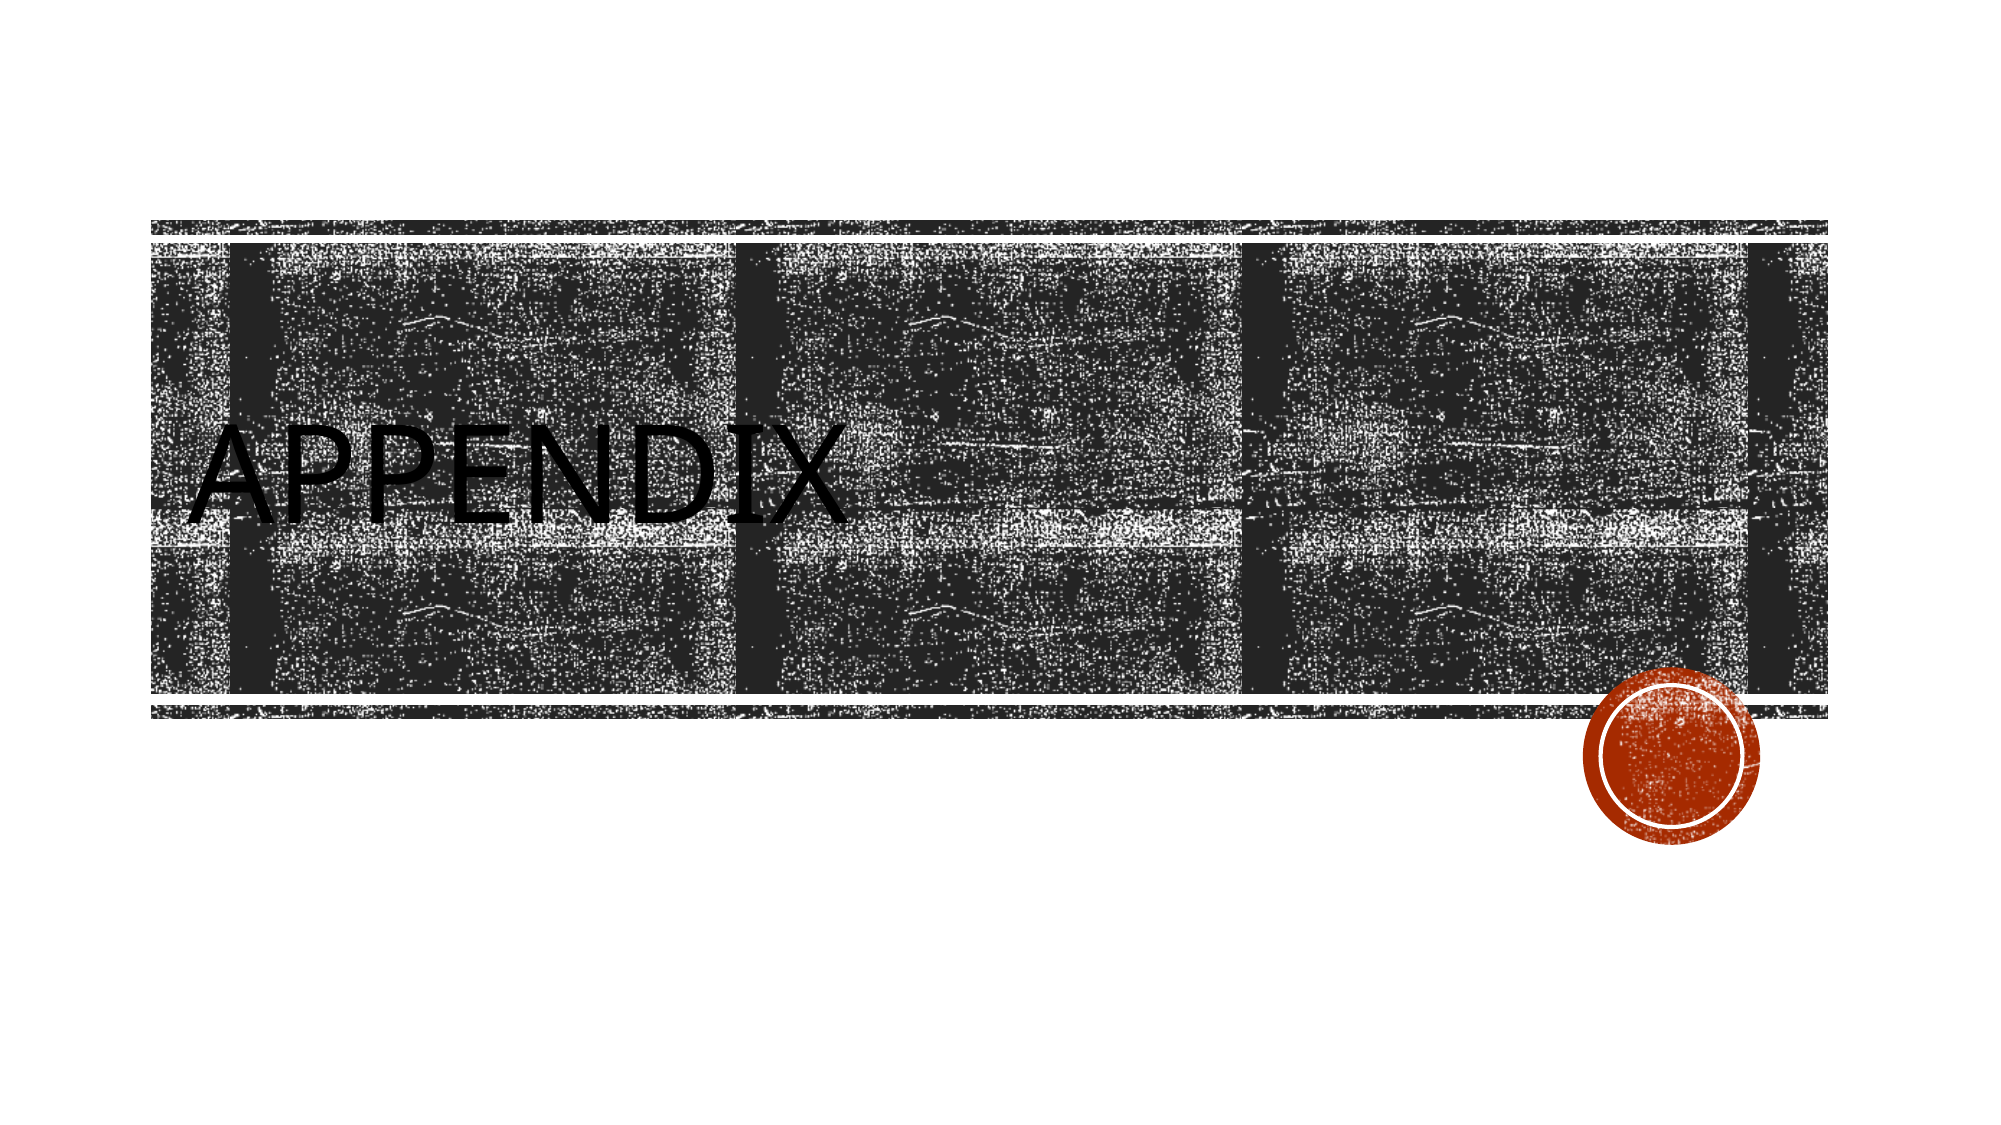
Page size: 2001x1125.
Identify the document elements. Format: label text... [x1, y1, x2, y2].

title appendix [172, 234, 1808, 733]
